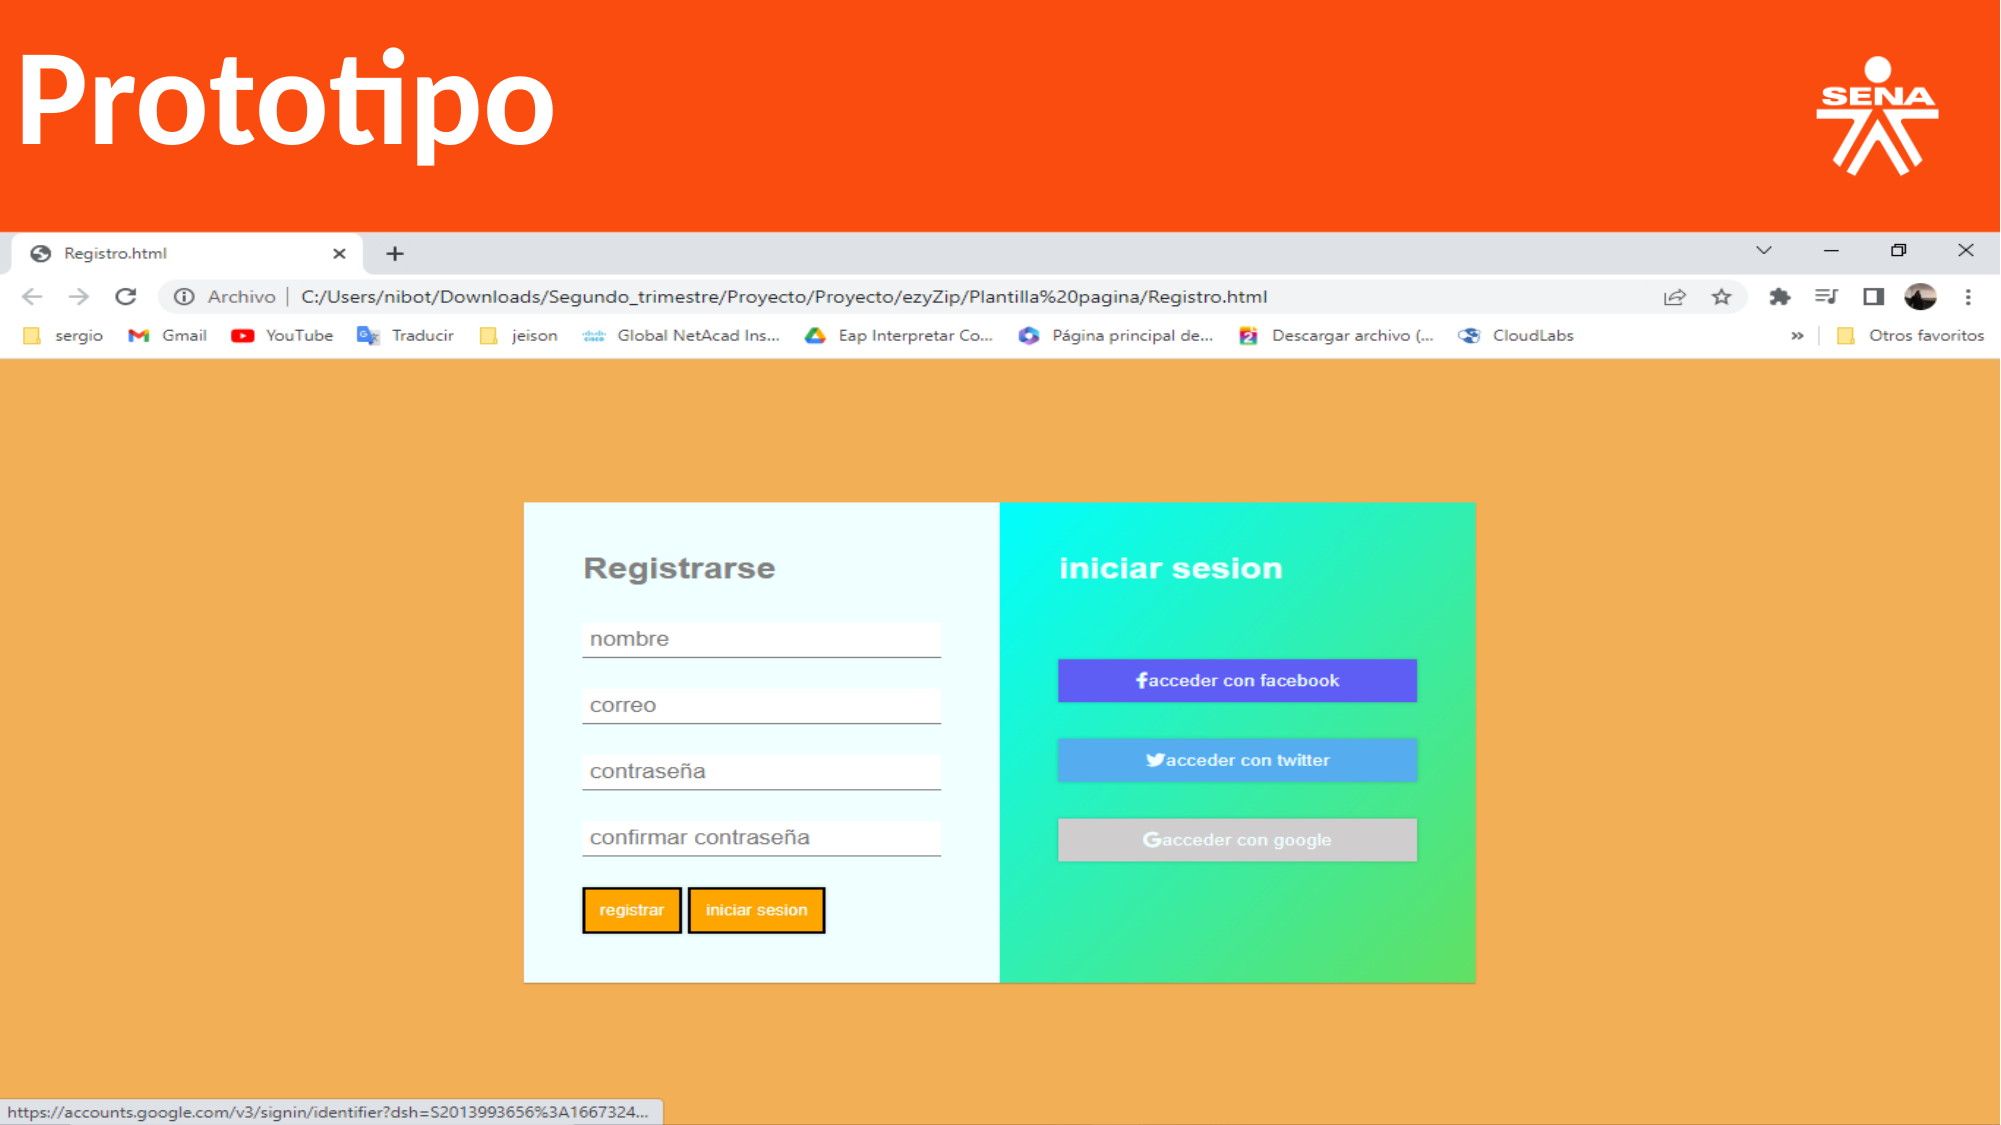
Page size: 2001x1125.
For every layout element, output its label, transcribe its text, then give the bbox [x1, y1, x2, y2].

picture [0, 0, 2000, 1125]
text_box Prototipo [0, 0, 1459, 180]
